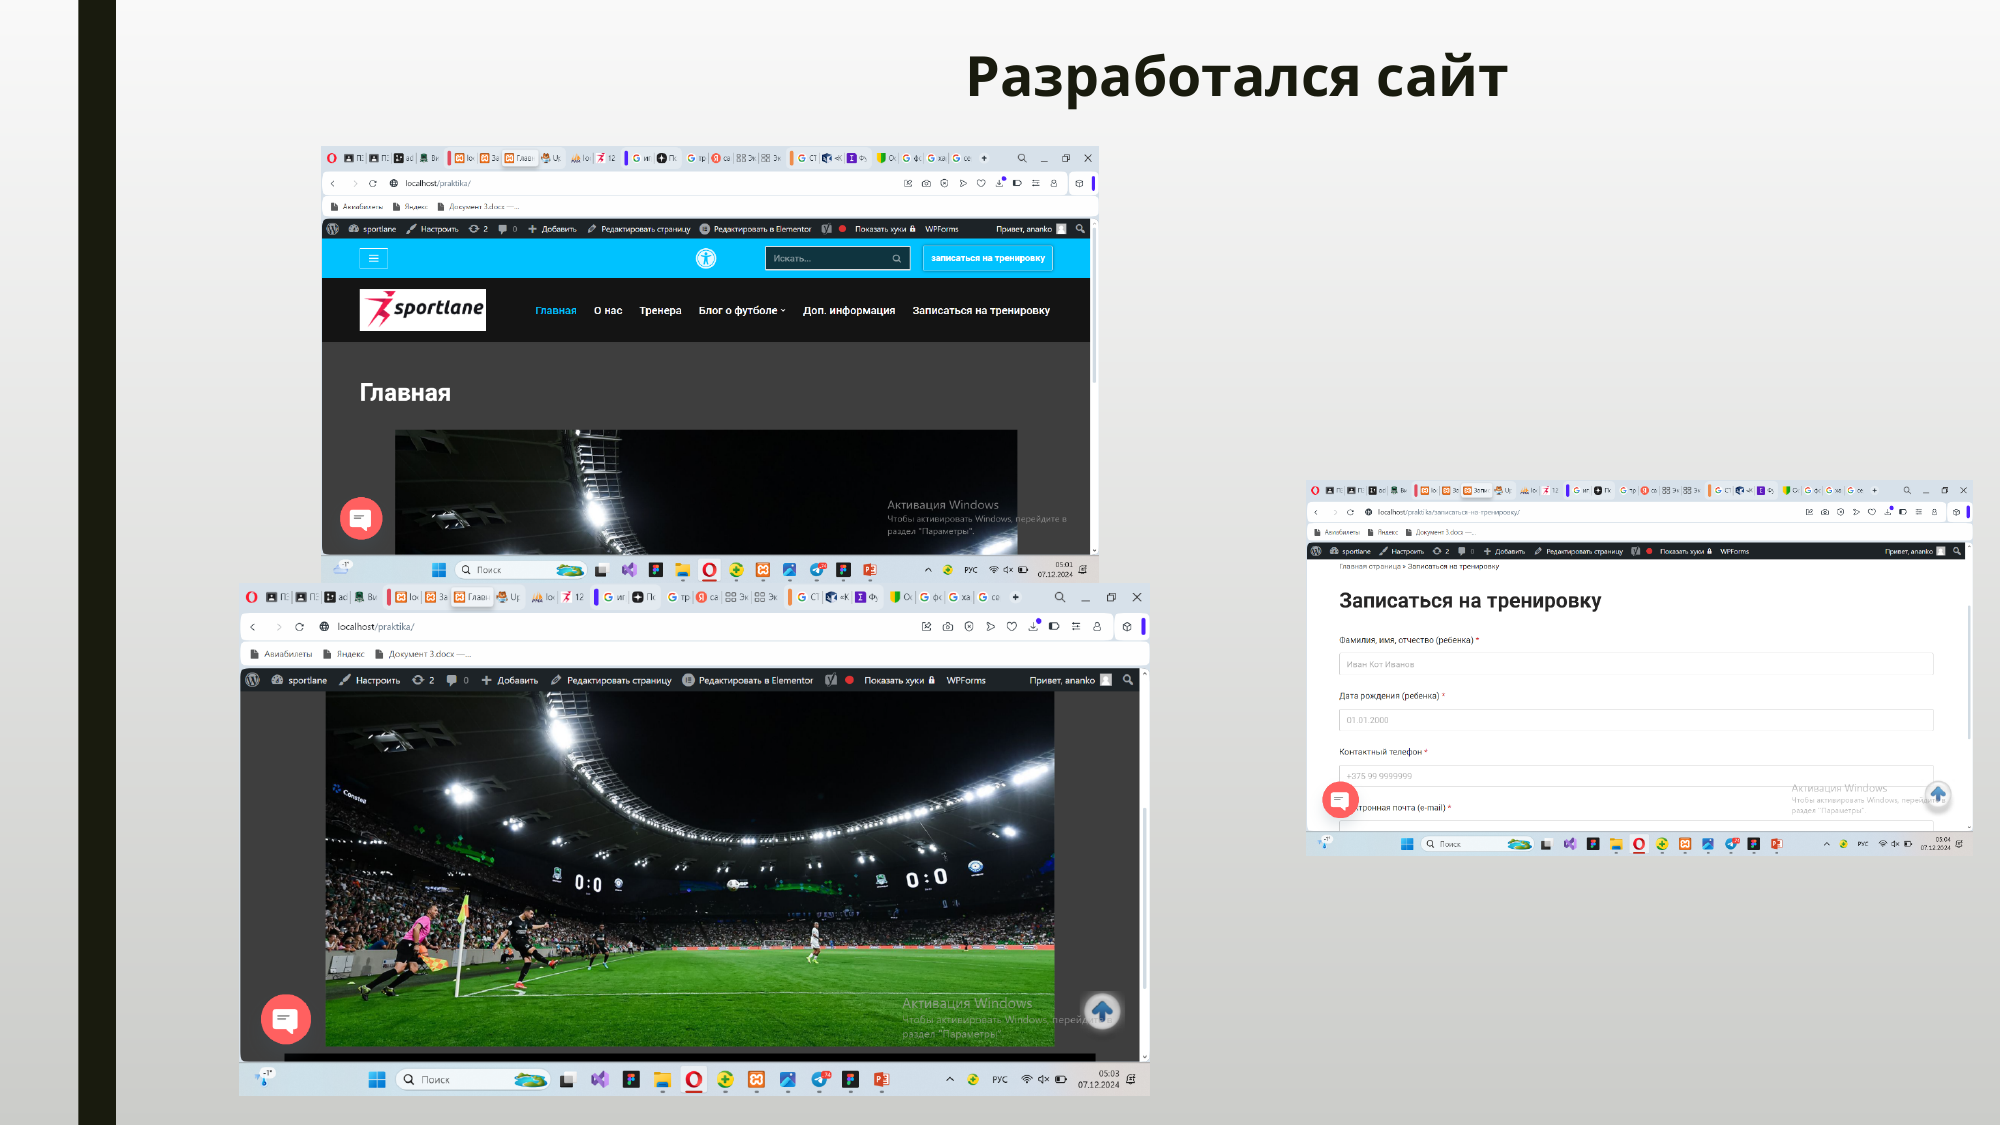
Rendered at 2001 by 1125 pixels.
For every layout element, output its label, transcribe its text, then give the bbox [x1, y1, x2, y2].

title Разработался сайт [950, 41, 1578, 147]
picture [1306, 480, 1973, 856]
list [321, 146, 1099, 583]
picture [239, 583, 1150, 1096]
